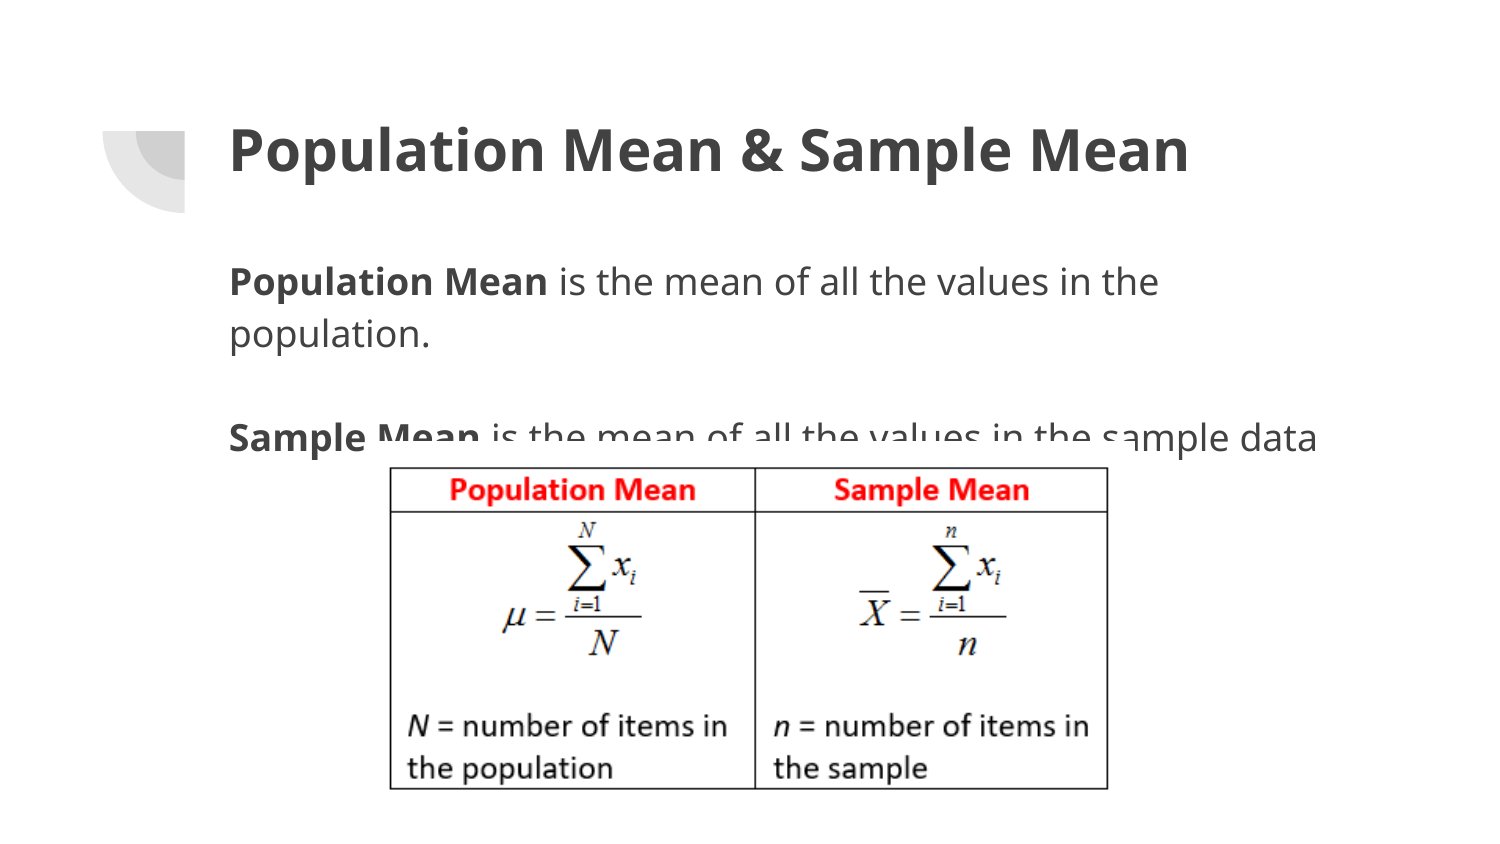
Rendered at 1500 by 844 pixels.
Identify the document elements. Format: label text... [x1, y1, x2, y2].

picture [365, 440, 1135, 819]
title Population Mean & Sample Mean [213, 98, 1368, 236]
list Population Mean is the mean of all the values in the population. Sample Mean is the mean of all the values in the sample data [213, 236, 1368, 799]
